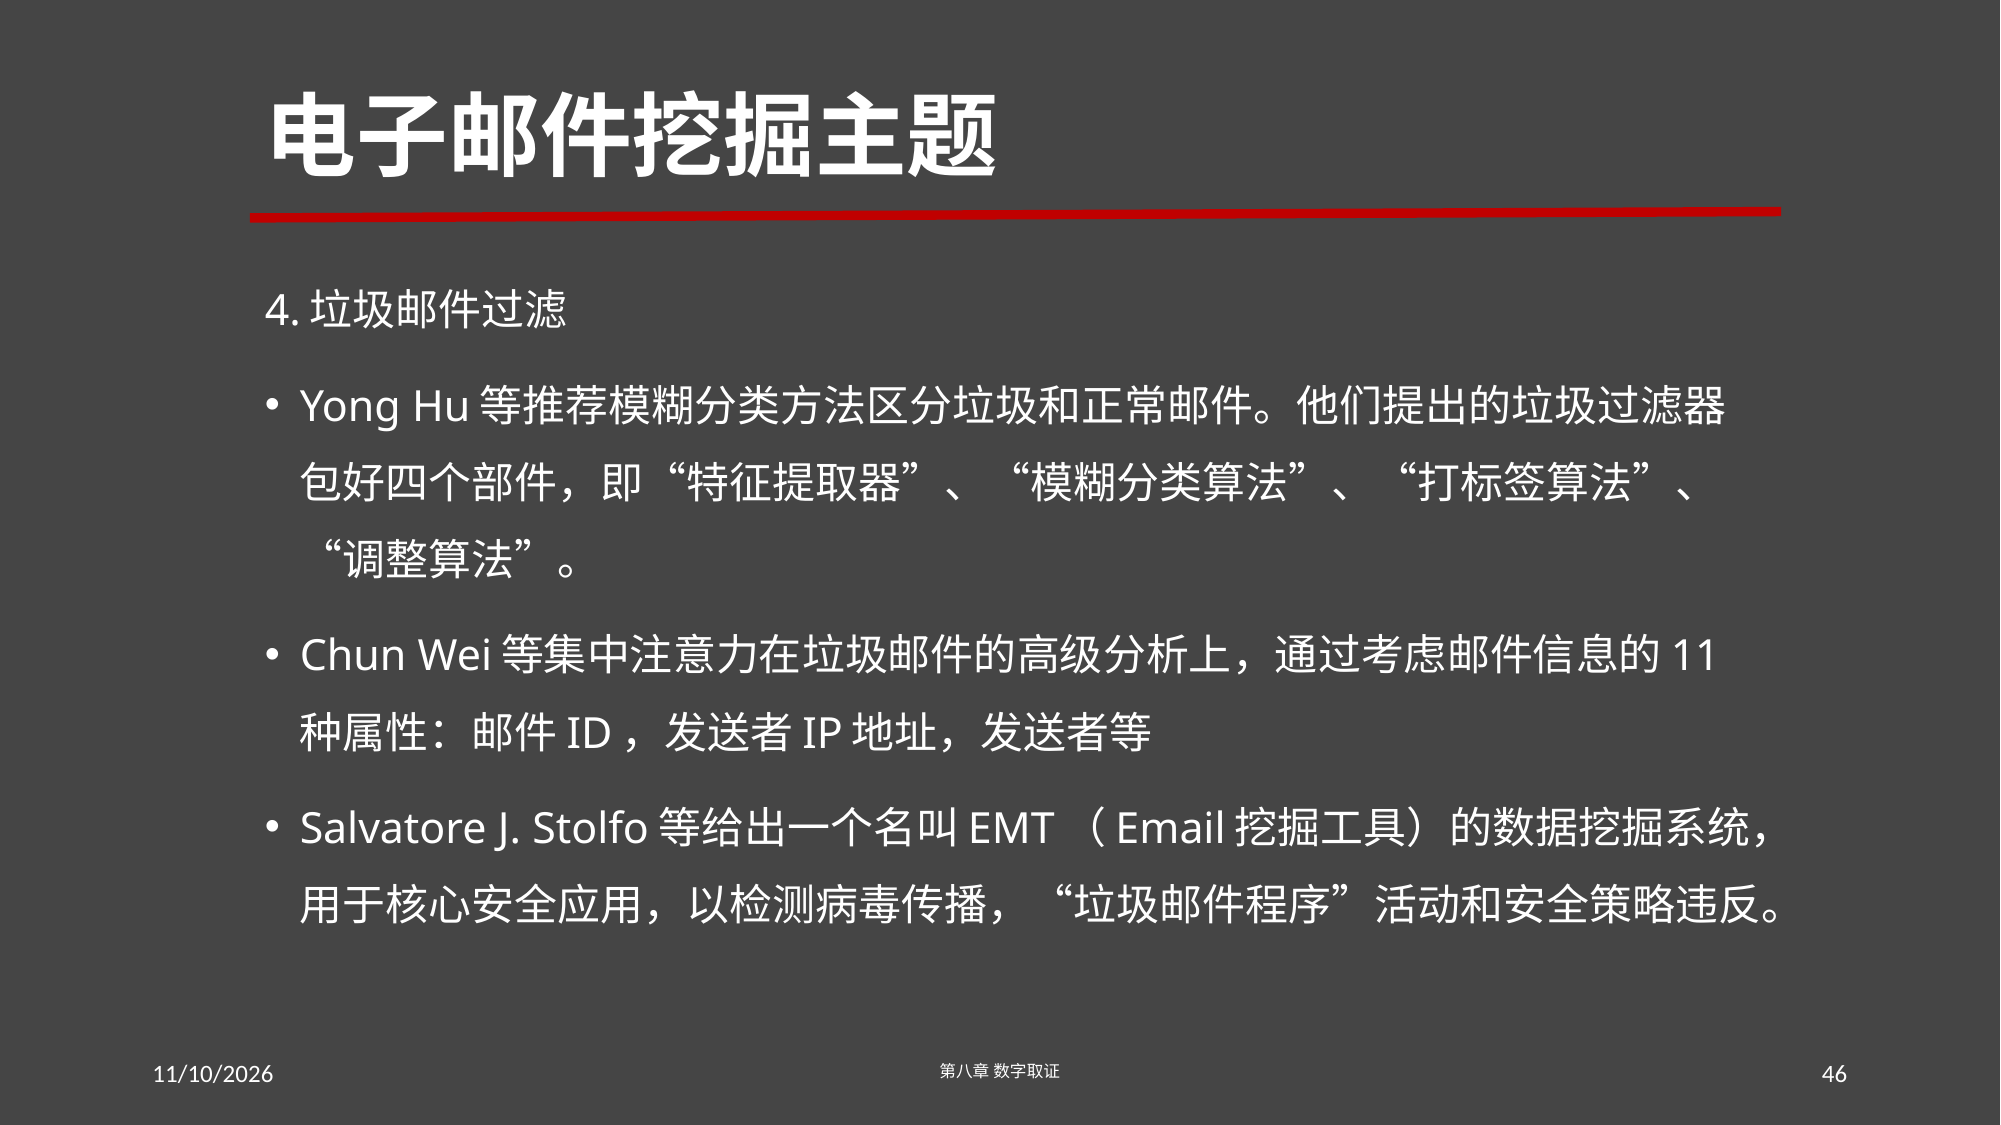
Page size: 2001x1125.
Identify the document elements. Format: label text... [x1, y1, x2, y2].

title 电子邮件挖掘主题 [249, 30, 1782, 249]
footer 第八章 数字取证 [662, 1042, 1338, 1103]
list 4.垃圾邮件过滤 Yong Hu等推荐模糊分类方法区分垃圾和正常邮件。他们提出的垃圾过滤器包好四个部件，即“特征提取器”、“模糊分类算法”、“打标签算法”、“调整算法”。 Chun Wei等集中注意力在垃圾邮件的高级分析上，通过考虑邮件信息的11种属性：邮件ID，发送者IP地址，发送者等 Salvatore J. Stolfo等给出一个名叫EMT（Email挖掘工具）的数据挖掘系统，用于核心安全应用，以检测病毒传播，“垃圾邮件程序”活动和安全策略违反。 [249, 249, 1782, 1011]
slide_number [137, 1042, 588, 1103]
slide_number 46 [1412, 1042, 1863, 1103]
